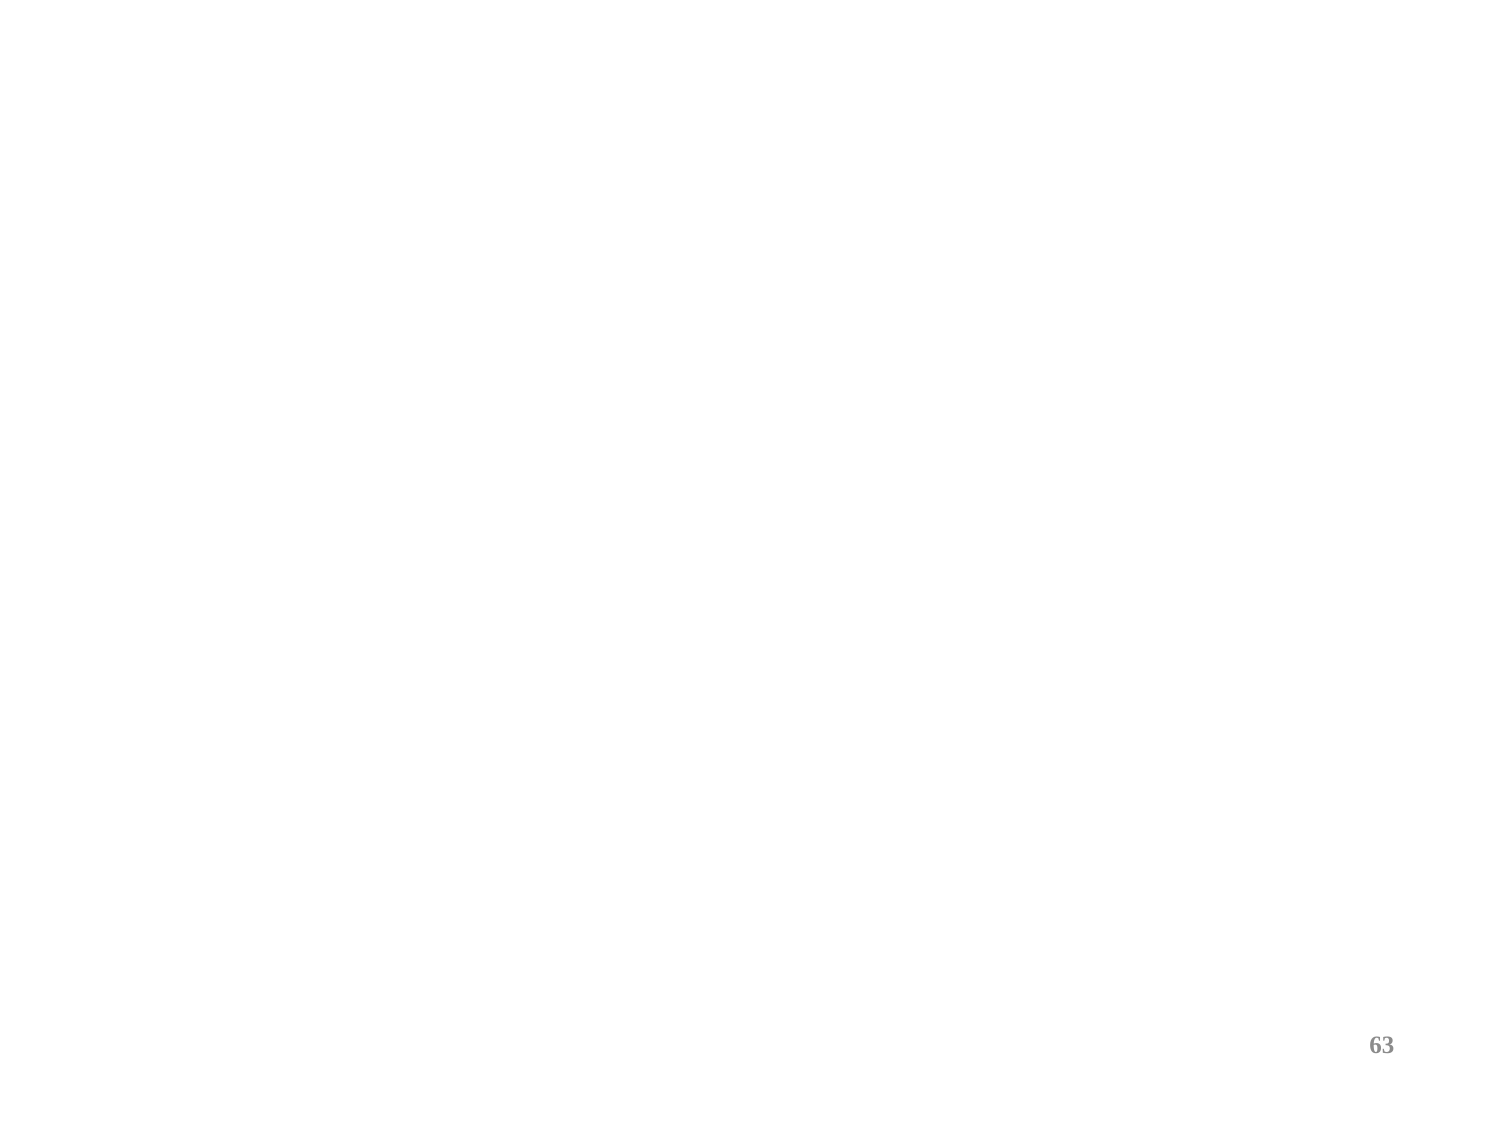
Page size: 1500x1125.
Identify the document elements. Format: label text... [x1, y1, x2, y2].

slide_number 63 [1071, 1013, 1410, 1074]
